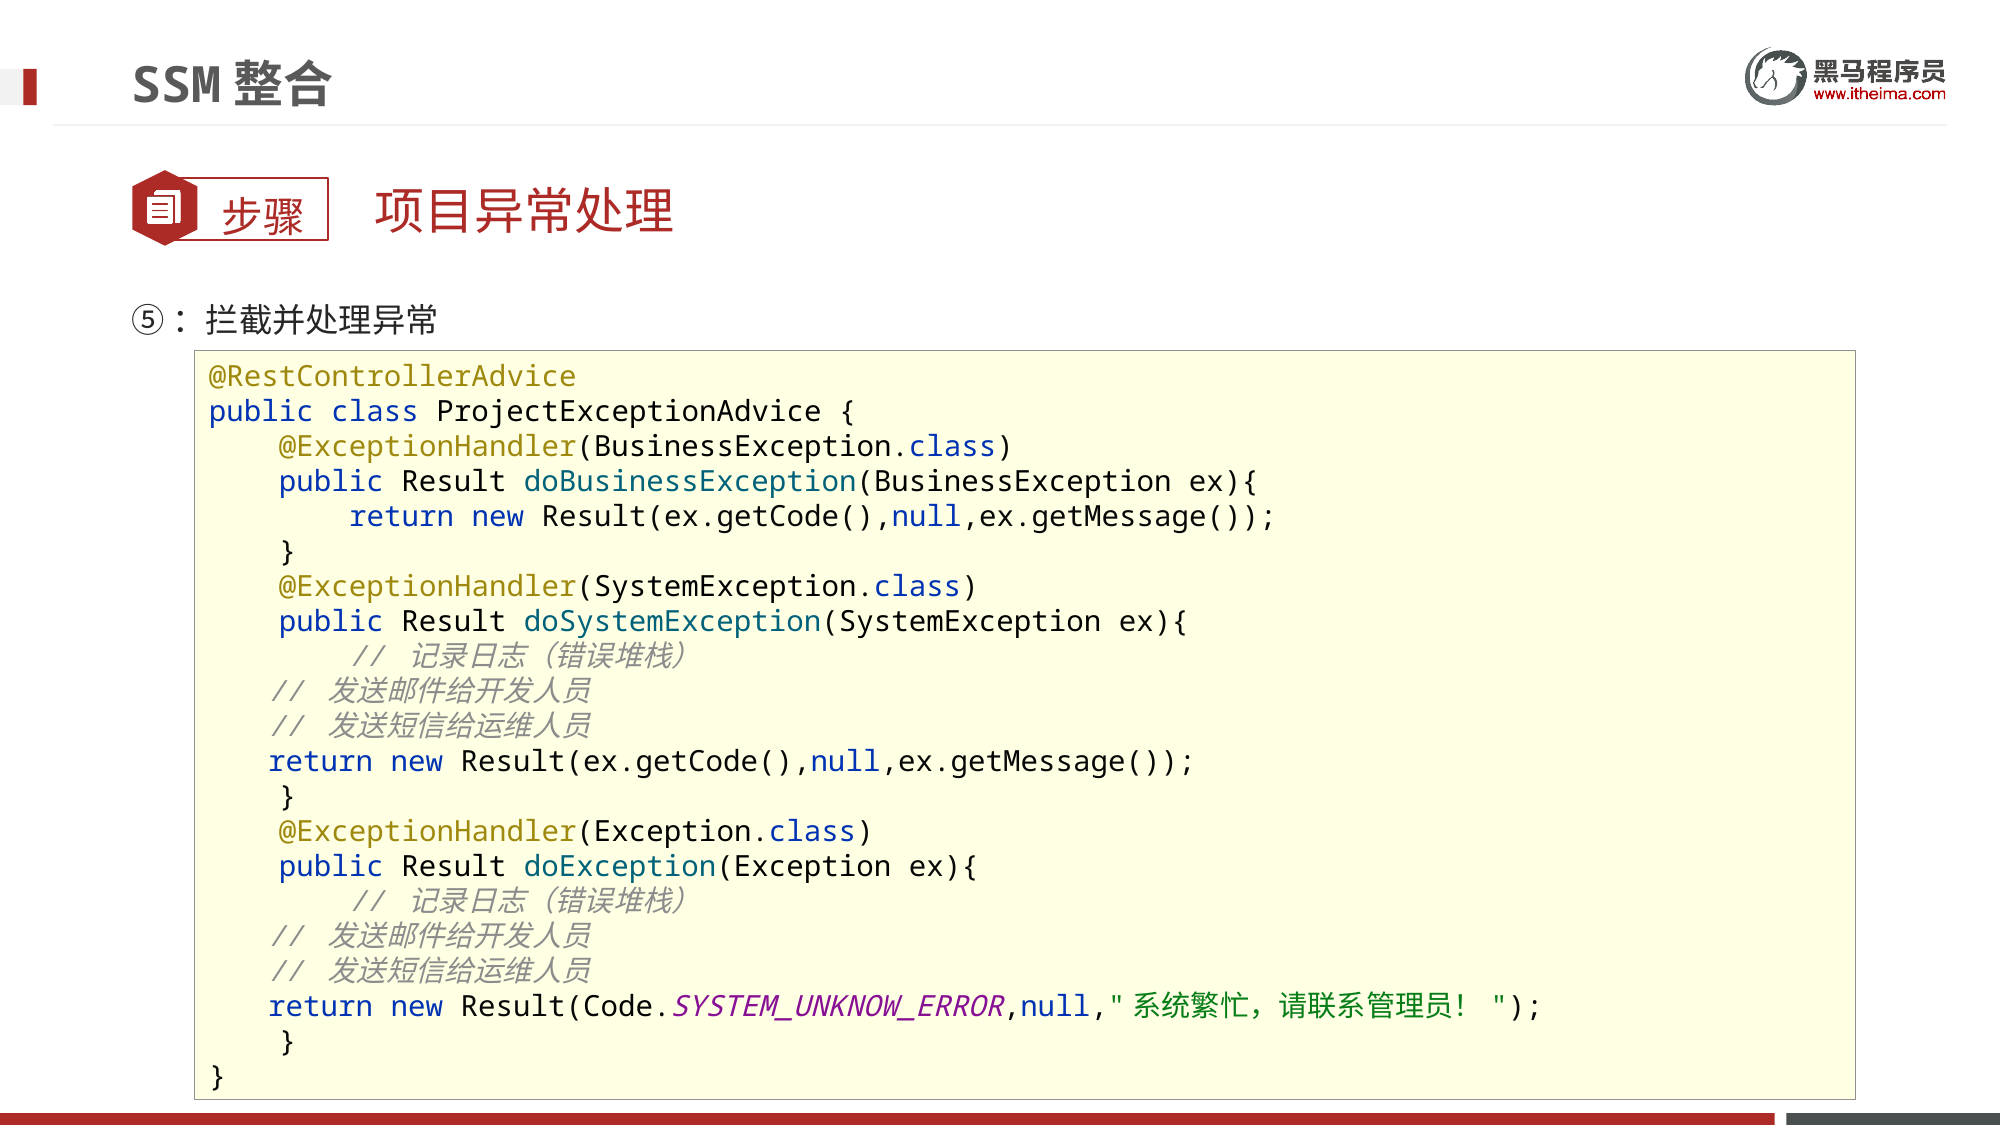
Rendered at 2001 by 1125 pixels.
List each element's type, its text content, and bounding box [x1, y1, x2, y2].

picture [1744, 46, 1946, 106]
picture [147, 190, 181, 224]
text_box @RestControllerAdvice public class ProjectExceptionAdvice { @ExceptionHandler(BusinessException.class) public Result doBusinessException(BusinessException ex){ return new Result(ex.getCode(),null,ex.getMessage()); } @ExceptionHandler(SystemException.class) public Result doSystemException(SystemException ex){ // 记录日志（错误堆栈） // 发送邮件给开发人员 // 发送短信给运维人员 return new Result(ex.getCode(),null,ex.getMessage()); } @ExceptionHandler(Exception.class) public Result doException(Exception ex){ // 记录日志（错误堆栈） // 发送邮件给开发人员 // 发送短信给运维人员 return new Result(Code.SYSTEM_UNKNOW_ERROR,null,"系统繁忙，请联系管理员！"); } } [194, 350, 1856, 1100]
title SSM整合 [116, 40, 1556, 125]
list 项目异常处理 [360, 166, 1872, 252]
list ⑤：拦截并处理异常 [116, 271, 1629, 396]
